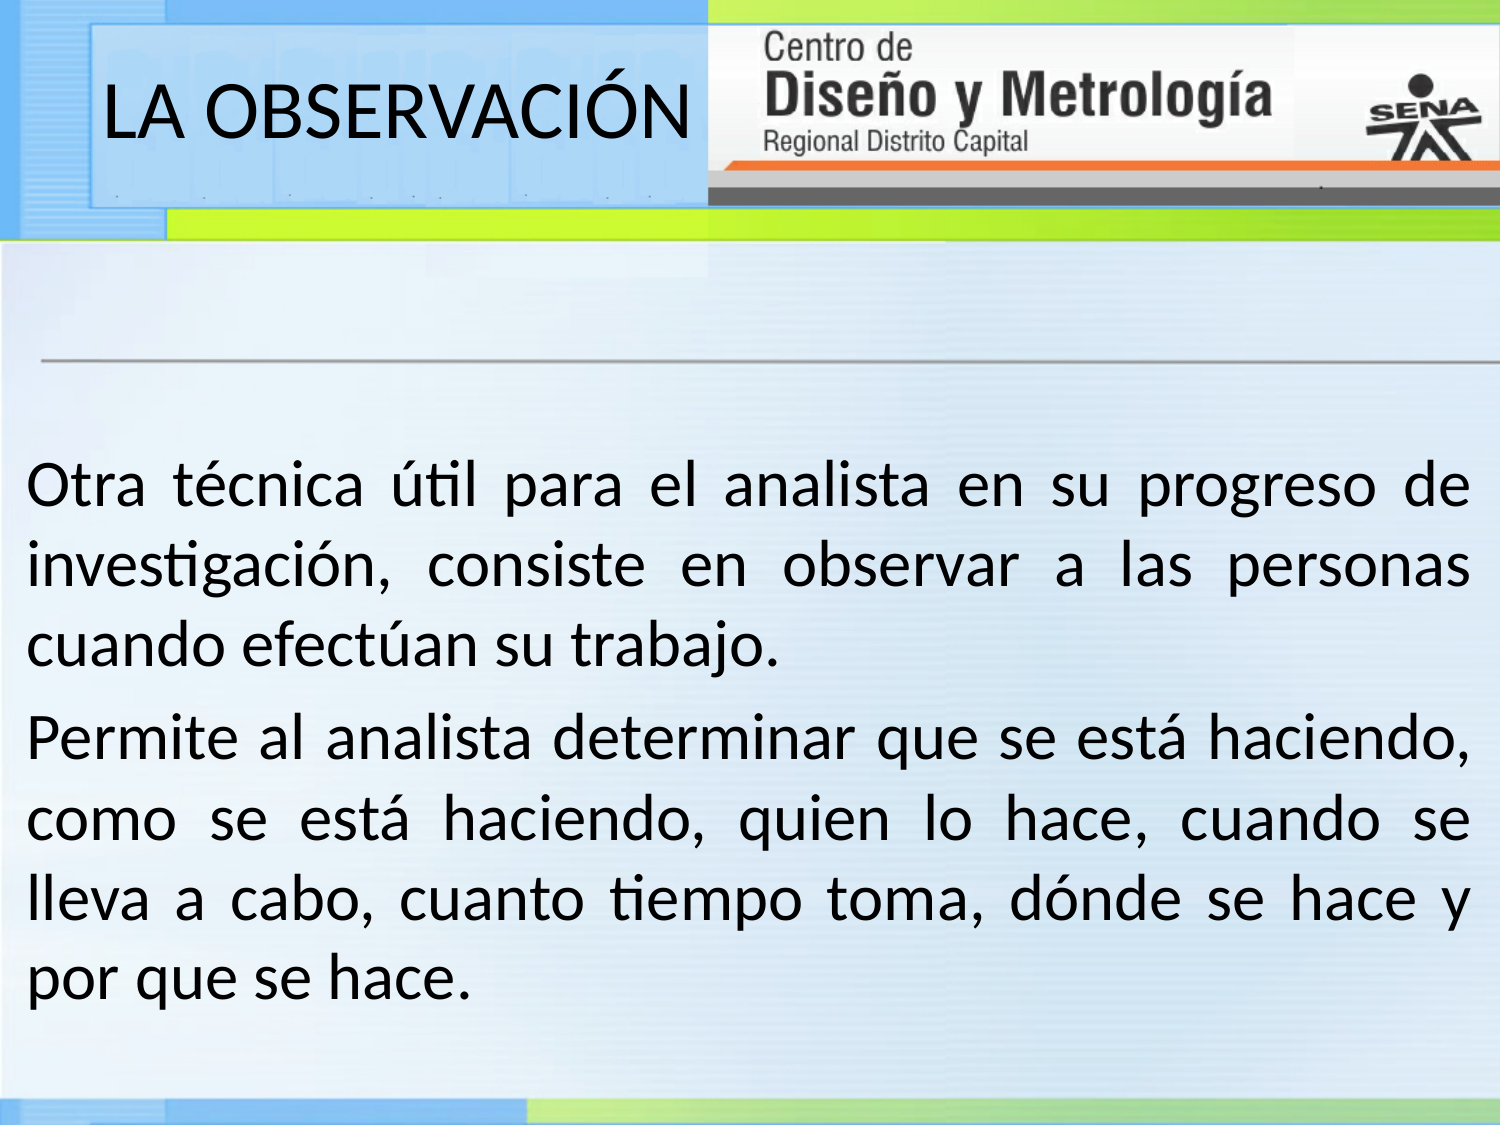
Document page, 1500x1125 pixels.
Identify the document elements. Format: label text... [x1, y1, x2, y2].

list Otra técnica útil para el analista en su progreso de investigación, consiste en observar a las personas cuando efectúan su trabajo. Permite al analista determinar que se está haciendo, como se está haciendo, quien lo hace, cuando se lleva a cabo, cuanto tiempo toma, dónde se hace y por que se hace. [11, 246, 1489, 1114]
picture [0, 0, 1500, 1125]
title LA OBSERVACIÓN [70, 46, 727, 164]
